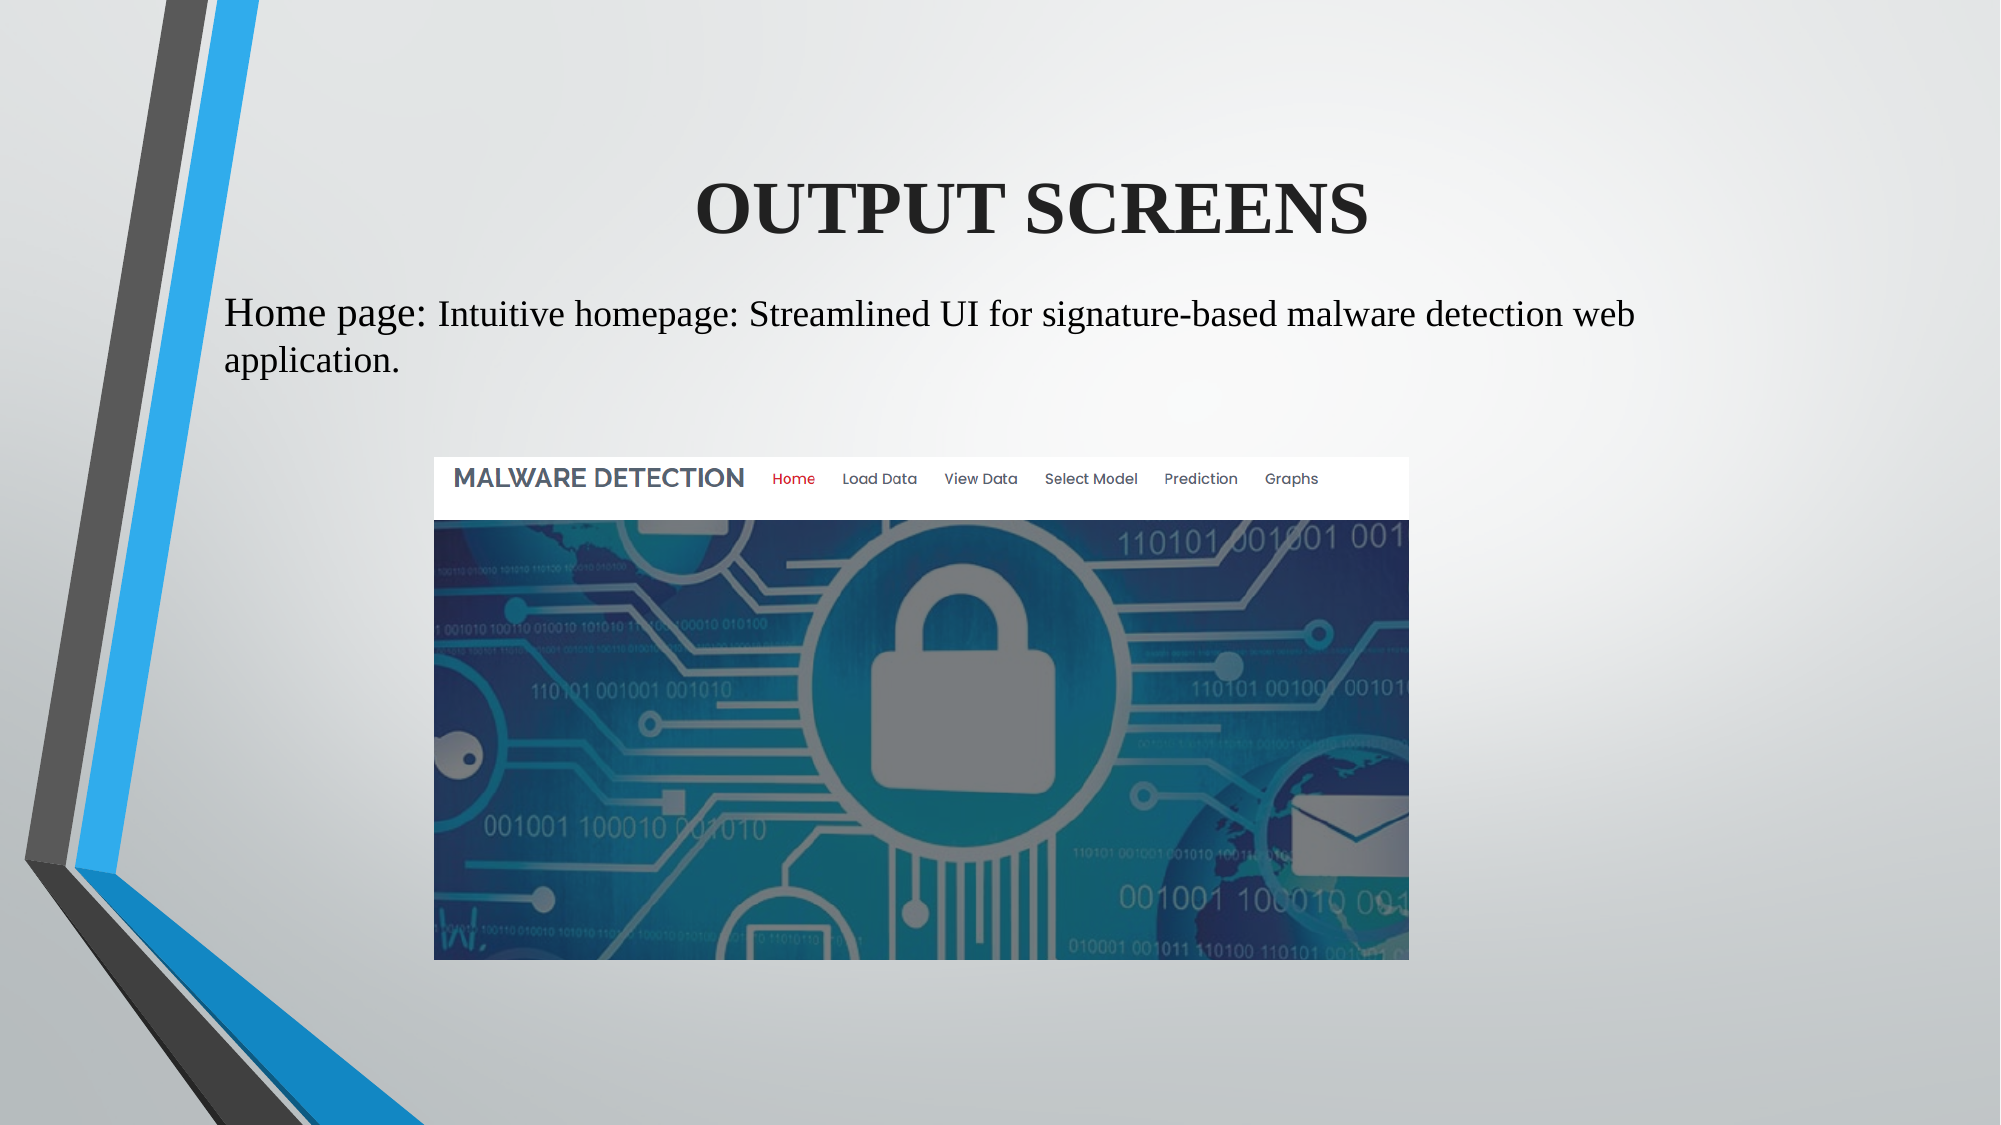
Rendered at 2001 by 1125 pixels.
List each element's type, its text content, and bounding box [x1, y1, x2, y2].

text_box Home page: Intuitive homepage: Streamlined UI for signature-based malware detection web application. [209, 277, 1807, 438]
picture [433, 456, 1410, 960]
text_box OUTPUT SCREENS [252, 88, 1663, 242]
